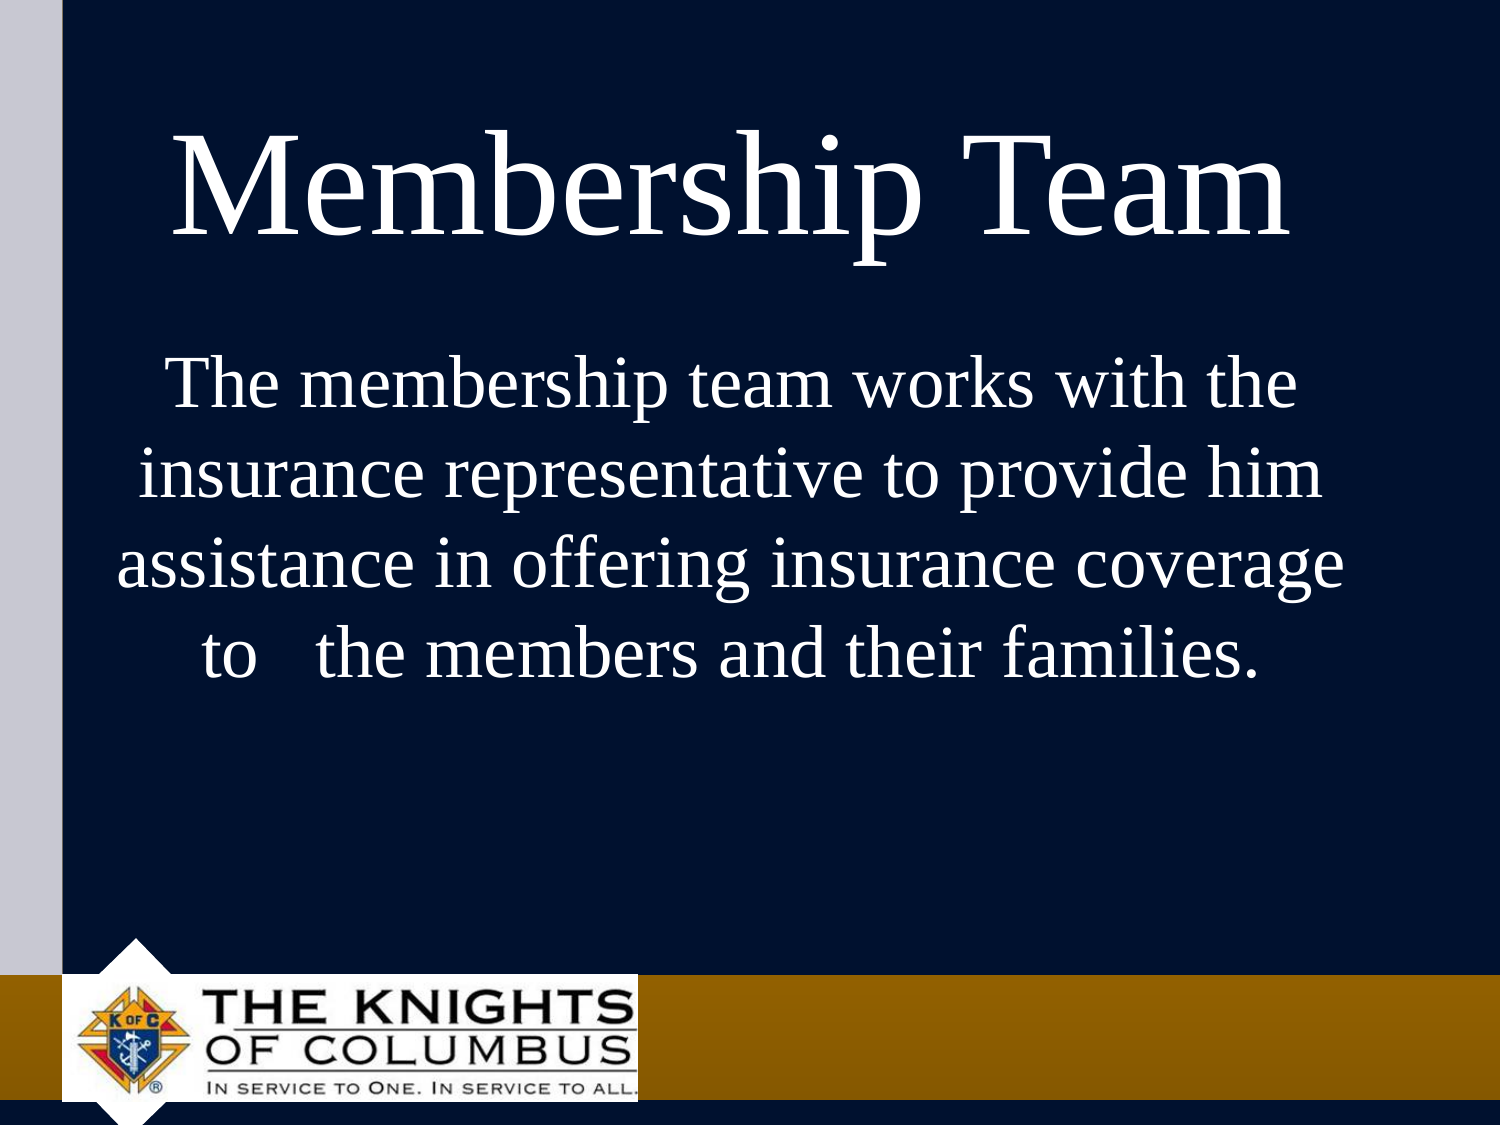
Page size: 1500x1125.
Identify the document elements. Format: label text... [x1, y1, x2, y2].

title Membership Team [87, 49, 1376, 301]
picture [62, 974, 638, 1102]
subtitle The membership team works with the insurance representative to provide him assistance in offering insurance coverage to the members and their families. [87, 324, 1377, 1051]
